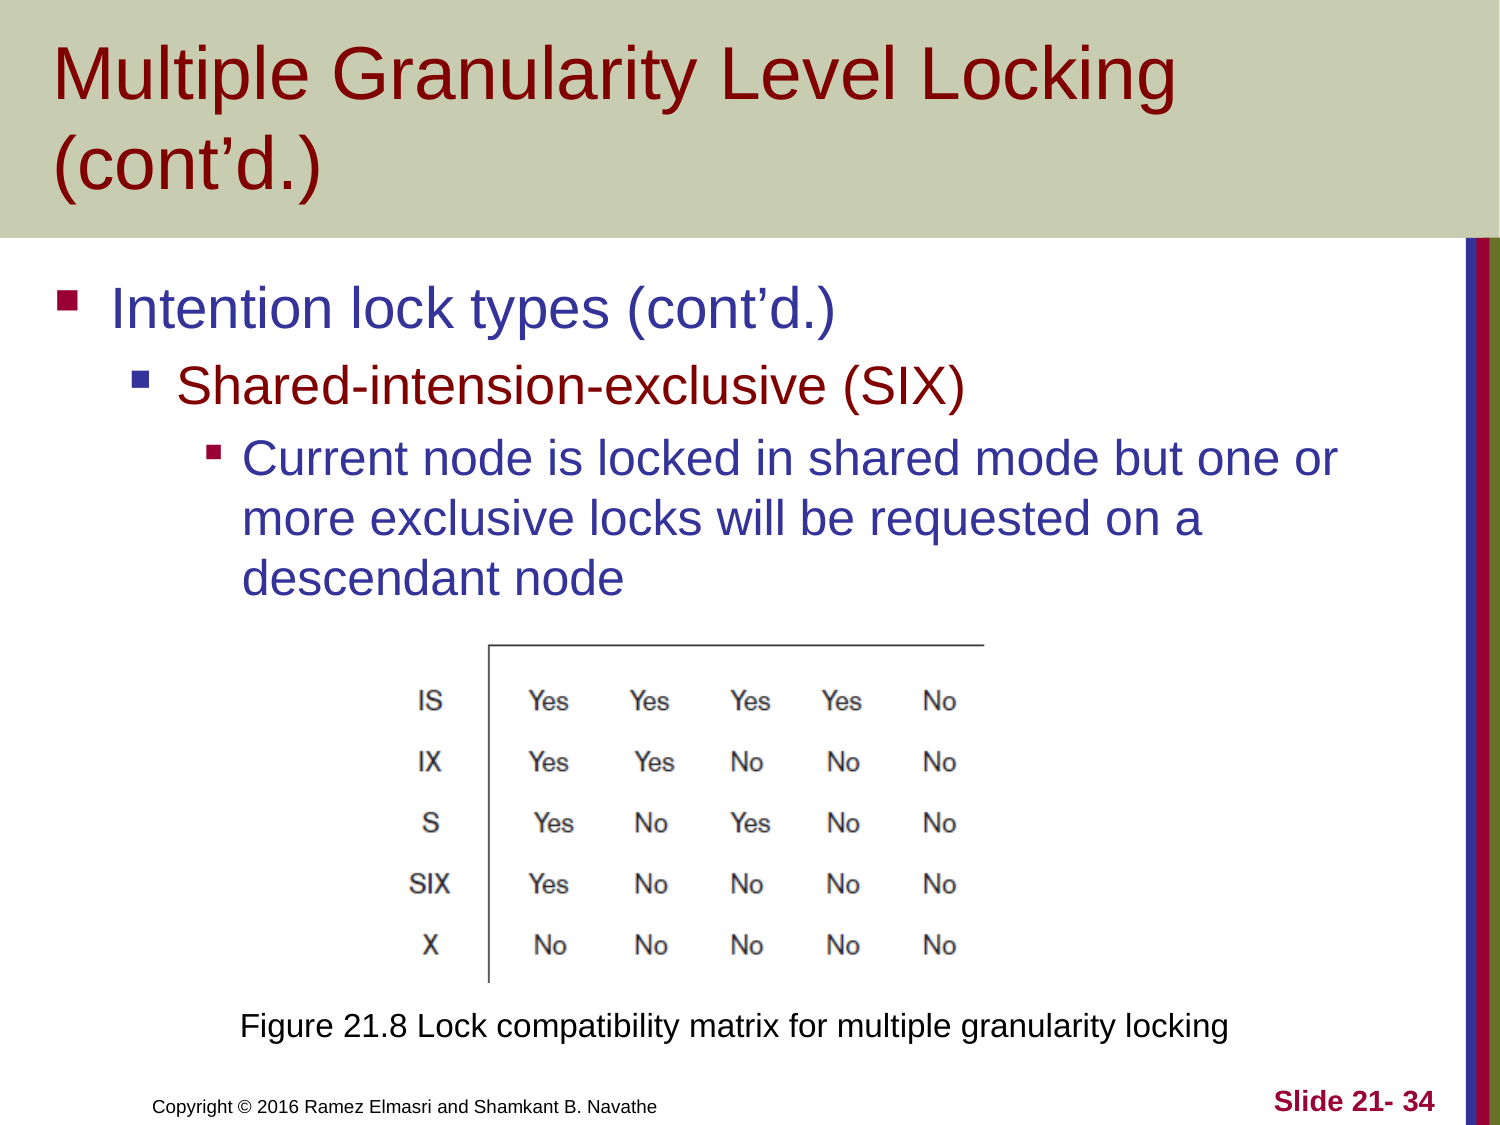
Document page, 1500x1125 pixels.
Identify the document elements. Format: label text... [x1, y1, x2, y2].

slide_number Slide 21- 34 [1137, 1049, 1451, 1125]
title Multiple Granularity Level Locking (cont’d.) [37, 49, 1317, 213]
text_box Figure 21.8 Lock compatibility matrix for multiple granularity locking [225, 997, 1257, 1052]
list Intention lock types (cont’d.) Shared-intension-exclusive (SIX) Current node is locked in shared mode but one or more exclusive locks will be requested on a descendant node [39, 262, 1400, 1013]
picture [381, 637, 1058, 984]
